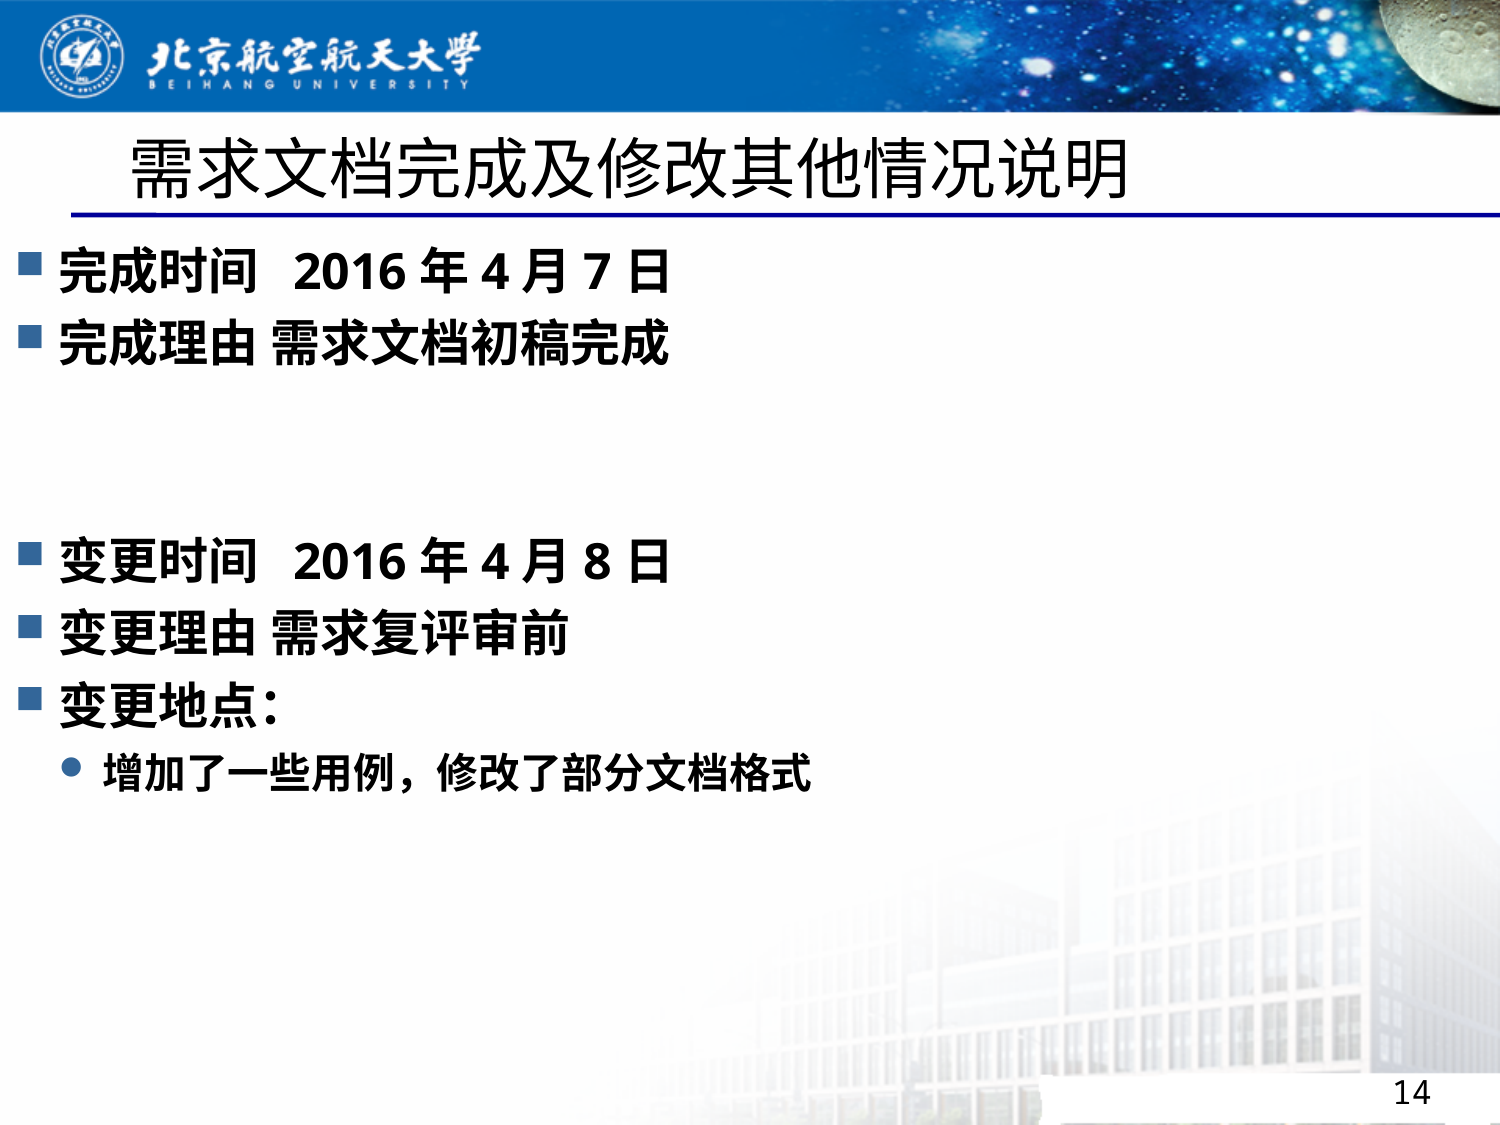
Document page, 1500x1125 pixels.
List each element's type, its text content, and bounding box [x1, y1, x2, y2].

picture [1344, 22, 1363, 32]
title 需求文档完成及修改其他情况说明 [113, 123, 1389, 211]
list 完成时间 2016年4月7日 完成理由 需求文档初稿完成 变更时间 2016年4月8日 变更理由 需求复评审前 变更地点： 增加了一些用例，修改了部分文档格式 [0, 231, 1471, 1059]
picture [0, 0, 1500, 1125]
